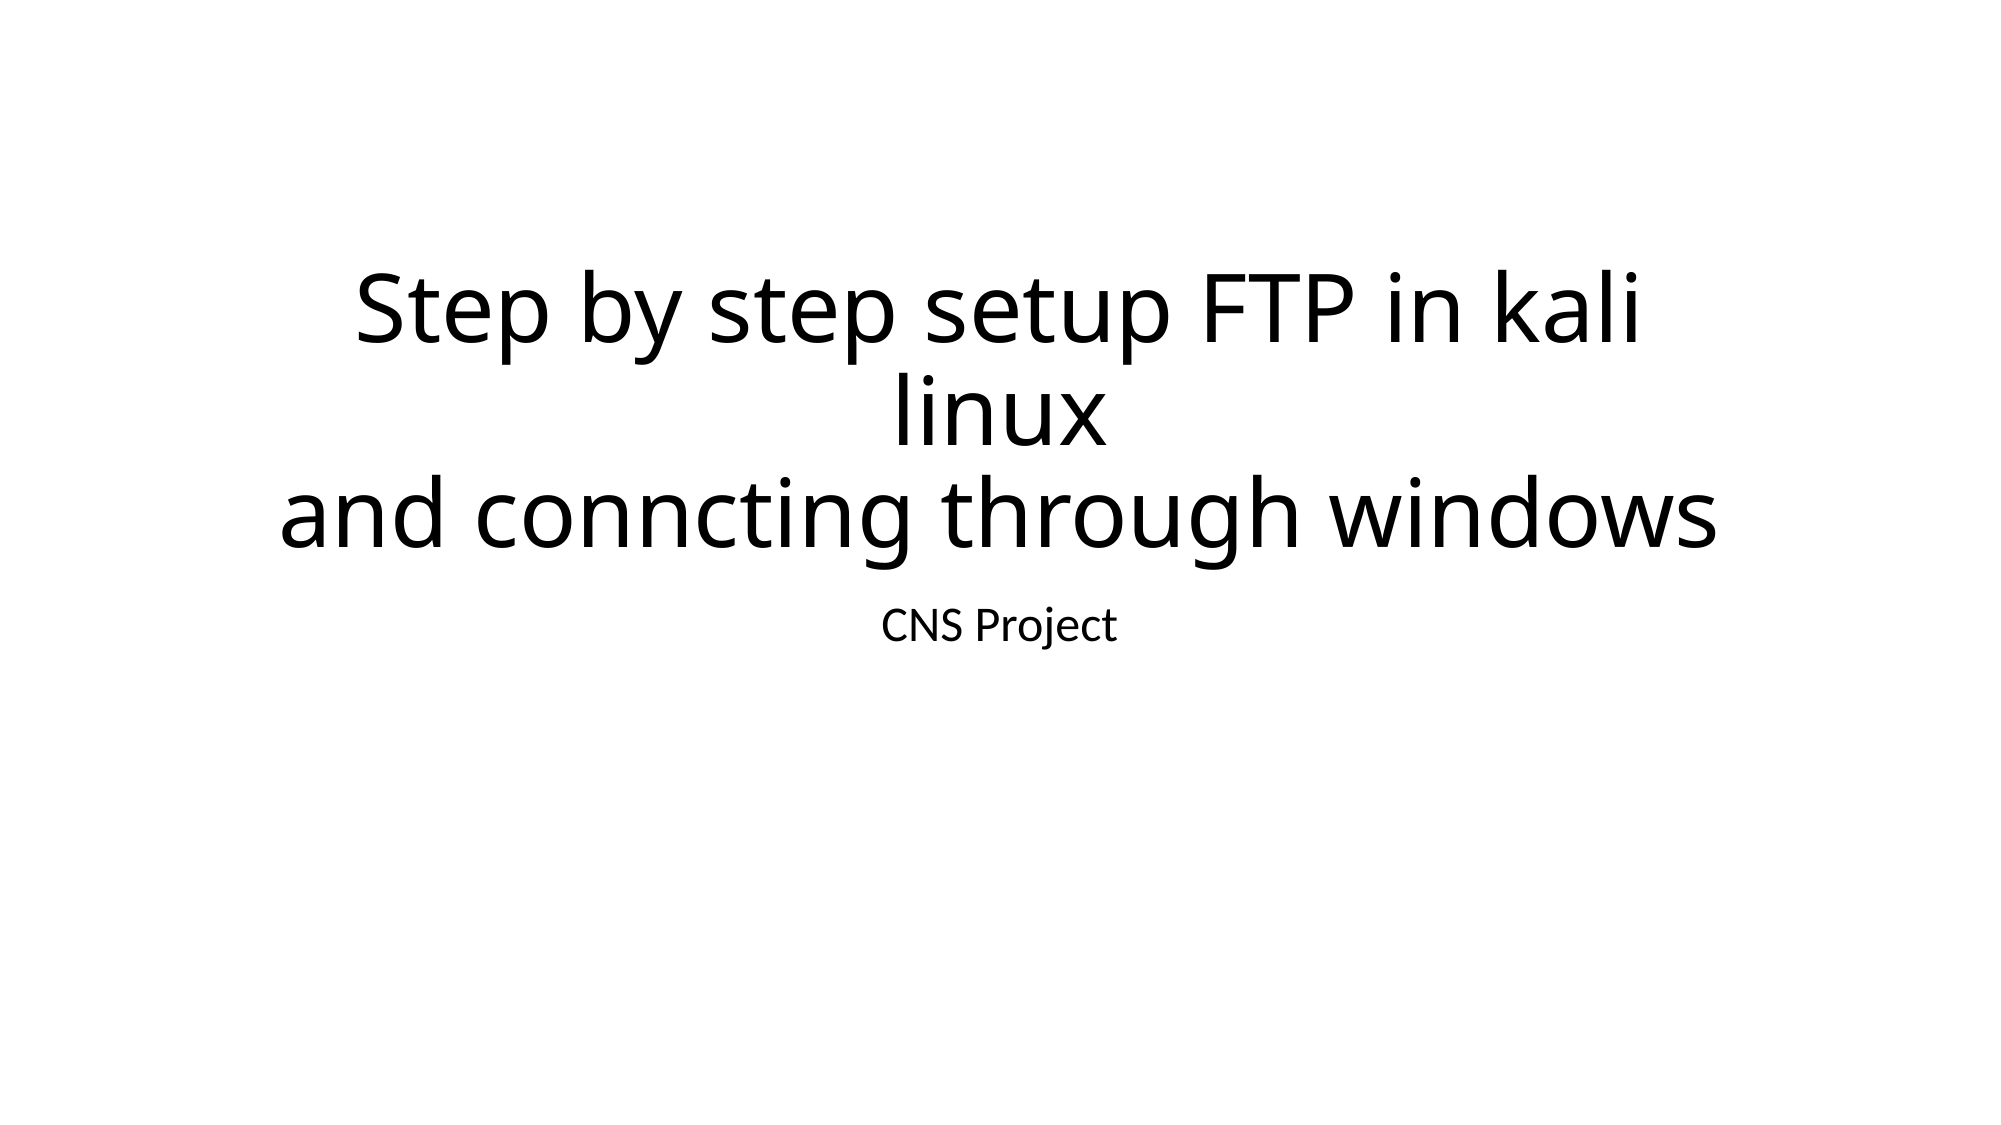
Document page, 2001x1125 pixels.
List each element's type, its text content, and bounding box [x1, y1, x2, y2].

title Step by step setup FTP in kali linux and conncting through windows [249, 184, 1750, 576]
subtitle CNS Project [249, 590, 1750, 863]
